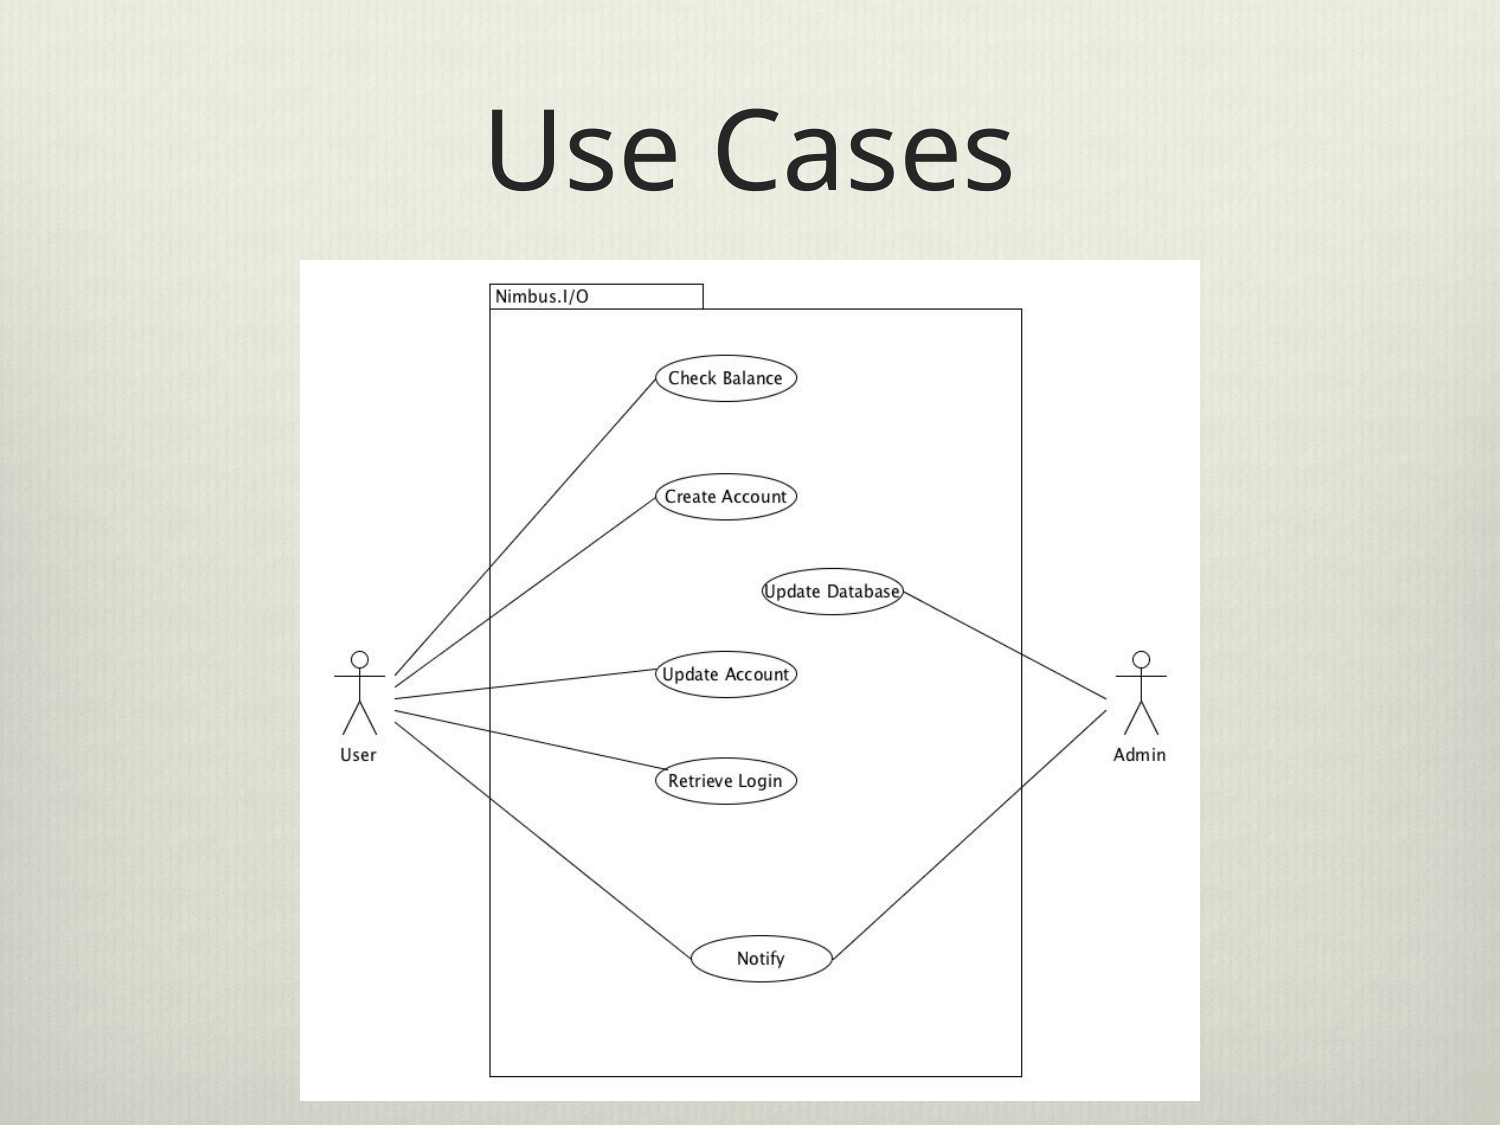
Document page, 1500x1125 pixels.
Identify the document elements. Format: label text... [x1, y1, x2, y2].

picture [299, 259, 1201, 1102]
title Use Cases [119, 51, 1381, 240]
